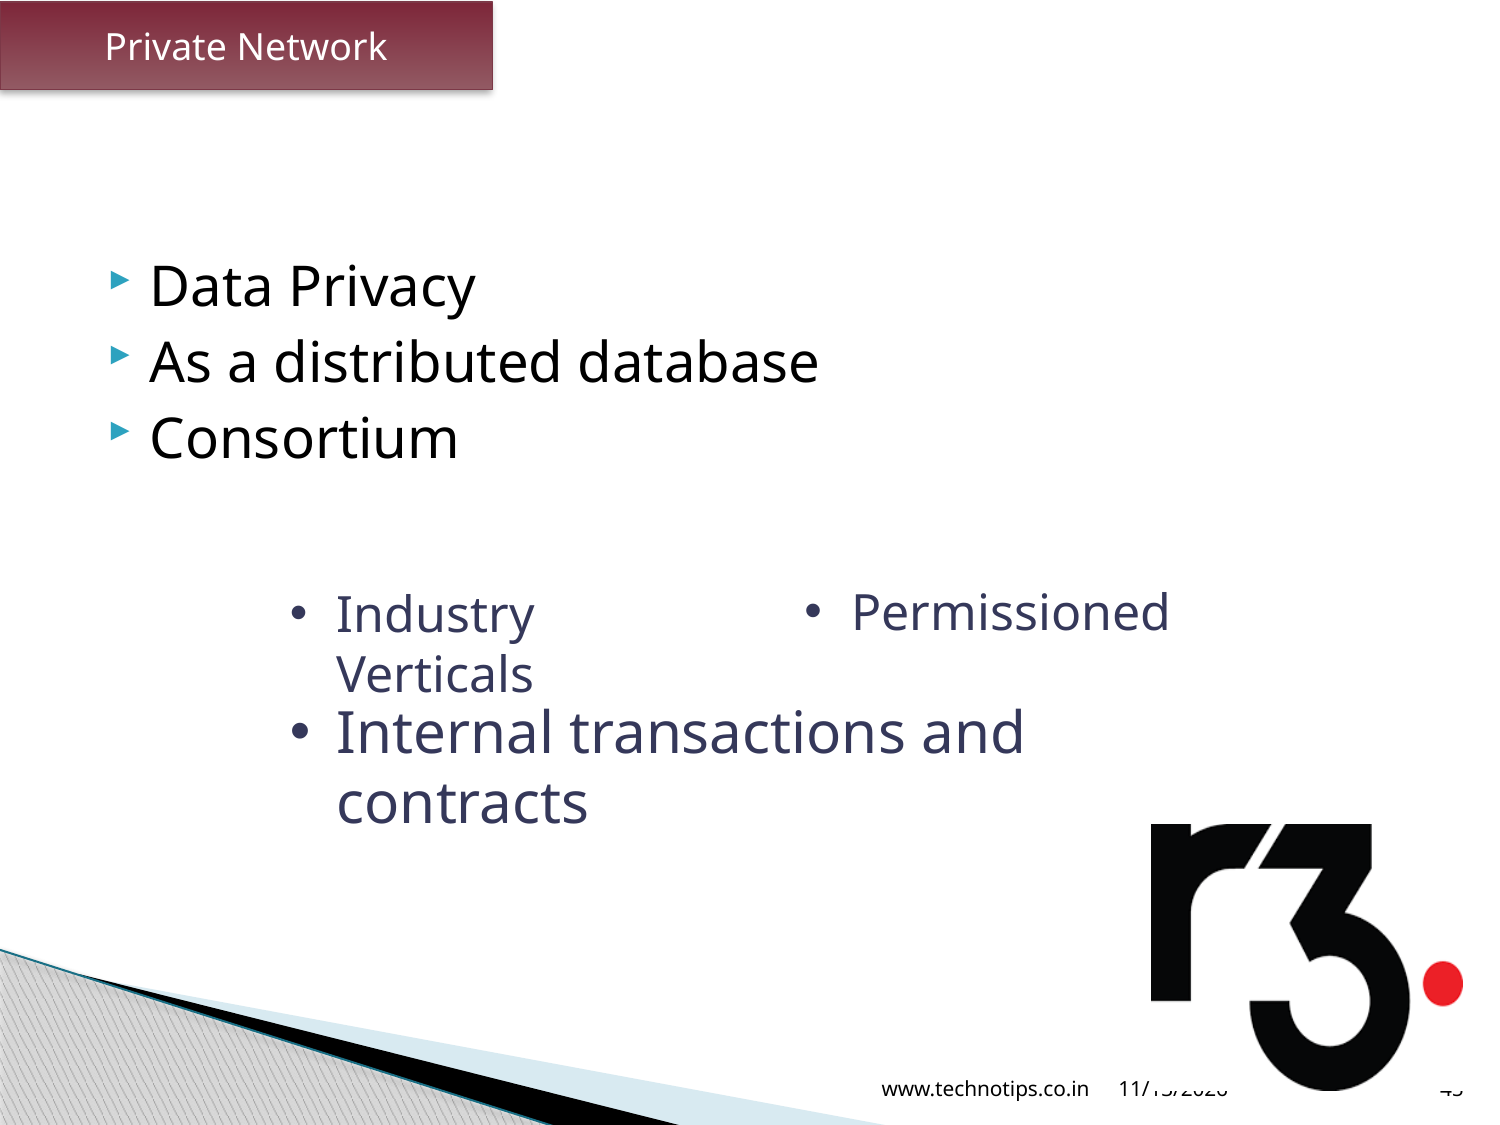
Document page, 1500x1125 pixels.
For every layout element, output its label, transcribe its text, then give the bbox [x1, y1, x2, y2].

text_box Private Network [0, 1, 493, 90]
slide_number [1105, 1051, 1418, 1112]
text_box Permissioned [789, 572, 1227, 648]
footer www.technotips.co.in [718, 1051, 1105, 1112]
text_box Industry Verticals [274, 574, 713, 687]
slide_number 45 [1418, 1051, 1479, 1112]
list Data Privacy As a distributed database Consortium [75, 243, 1425, 986]
text_box Internal transactions and contracts [274, 687, 1250, 843]
picture [1151, 824, 1463, 1091]
